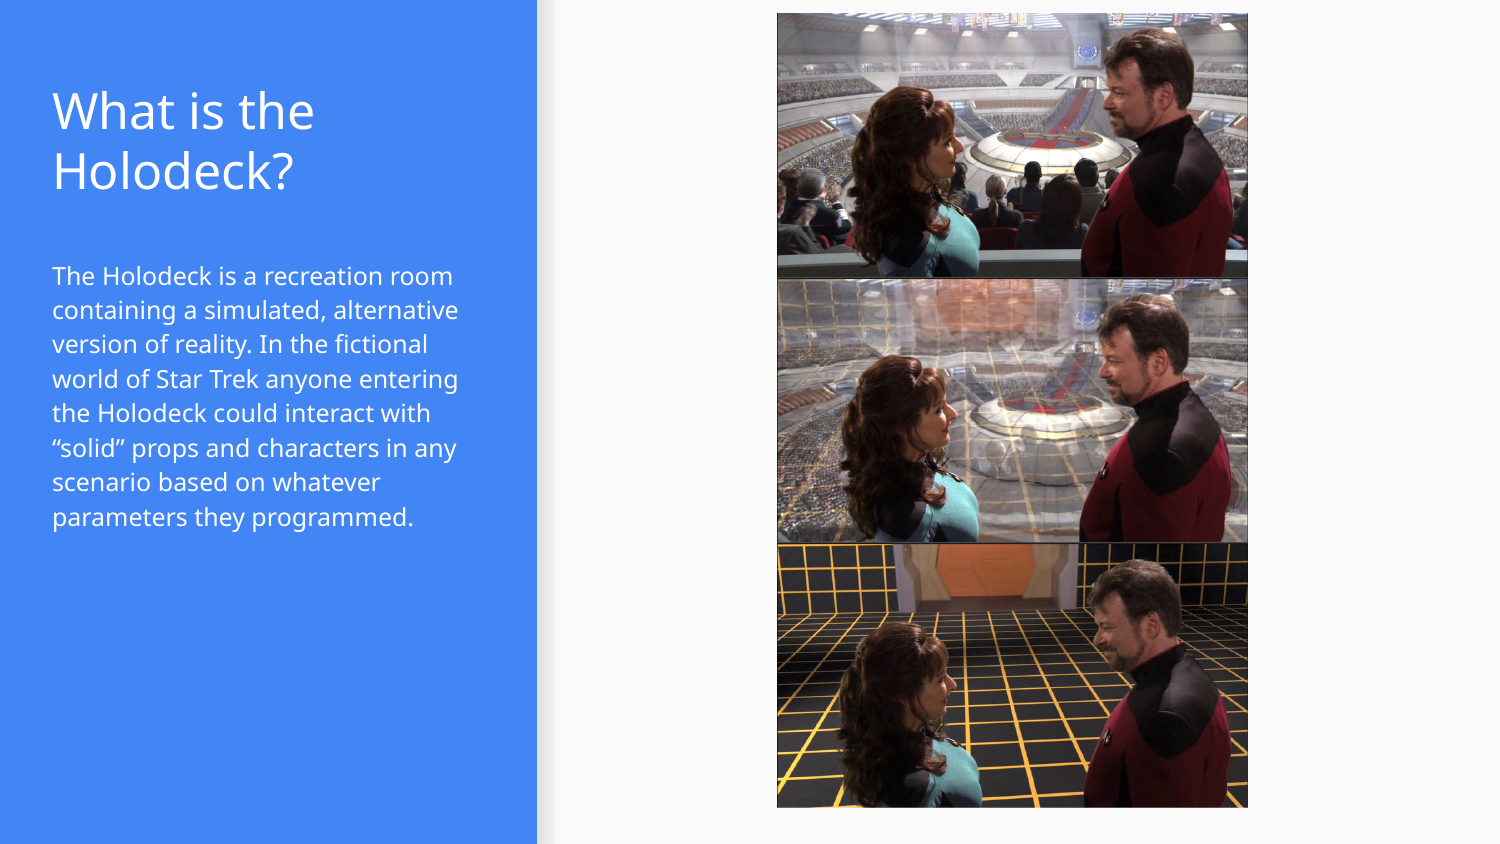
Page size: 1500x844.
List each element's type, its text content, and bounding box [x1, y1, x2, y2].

list The Holodeck is a recreation room containing a simulated, alternative version of reality. In the fictional world of Star Trek anyone entering the Holodeck could interact with “solid” props and characters in any scenario based on whatever parameters they programmed. [37, 240, 498, 760]
picture [777, 13, 1249, 808]
title What is the Holodeck? [37, 58, 498, 216]
